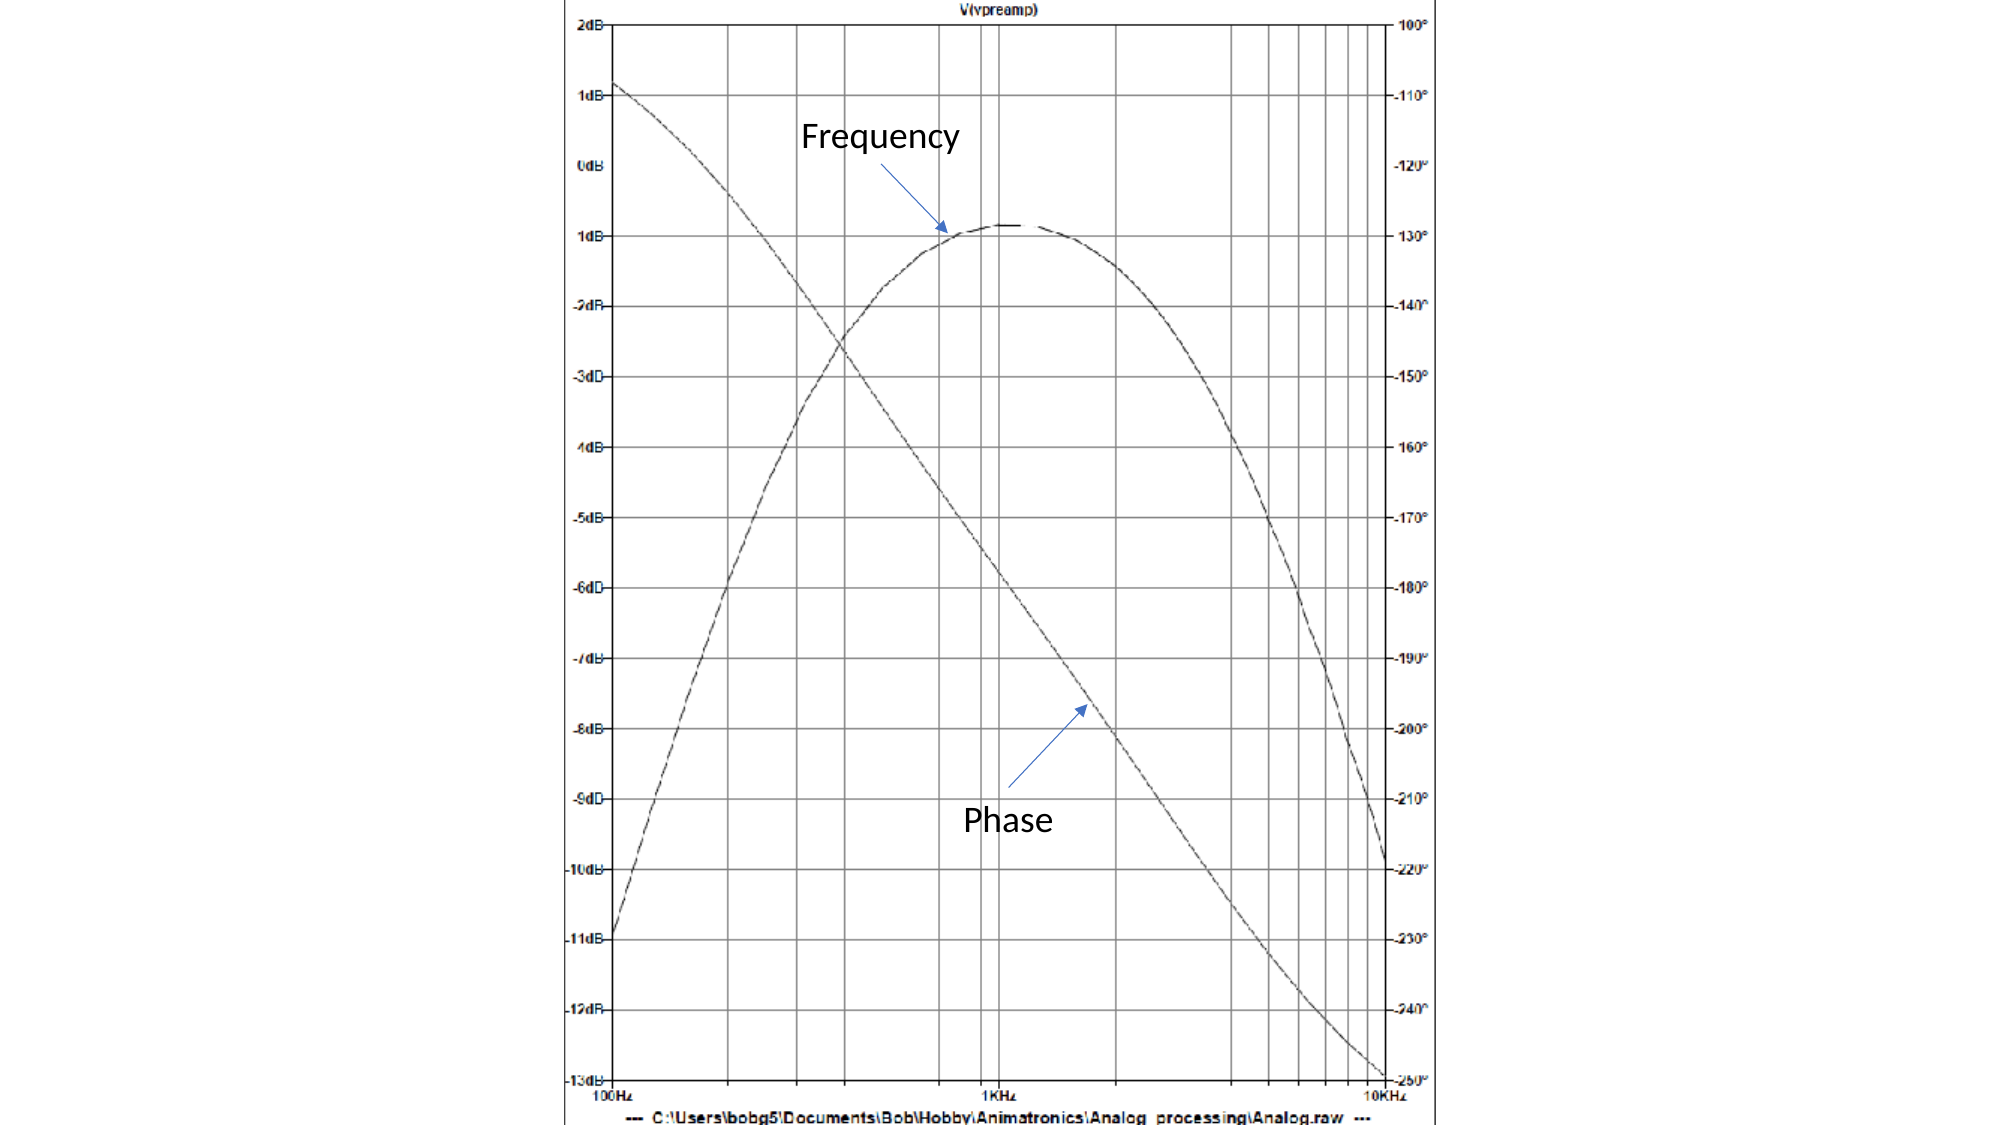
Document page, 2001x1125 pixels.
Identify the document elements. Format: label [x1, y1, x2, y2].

picture [564, 0, 1436, 1125]
text_box [1008, 704, 1088, 788]
text_box [880, 164, 948, 234]
